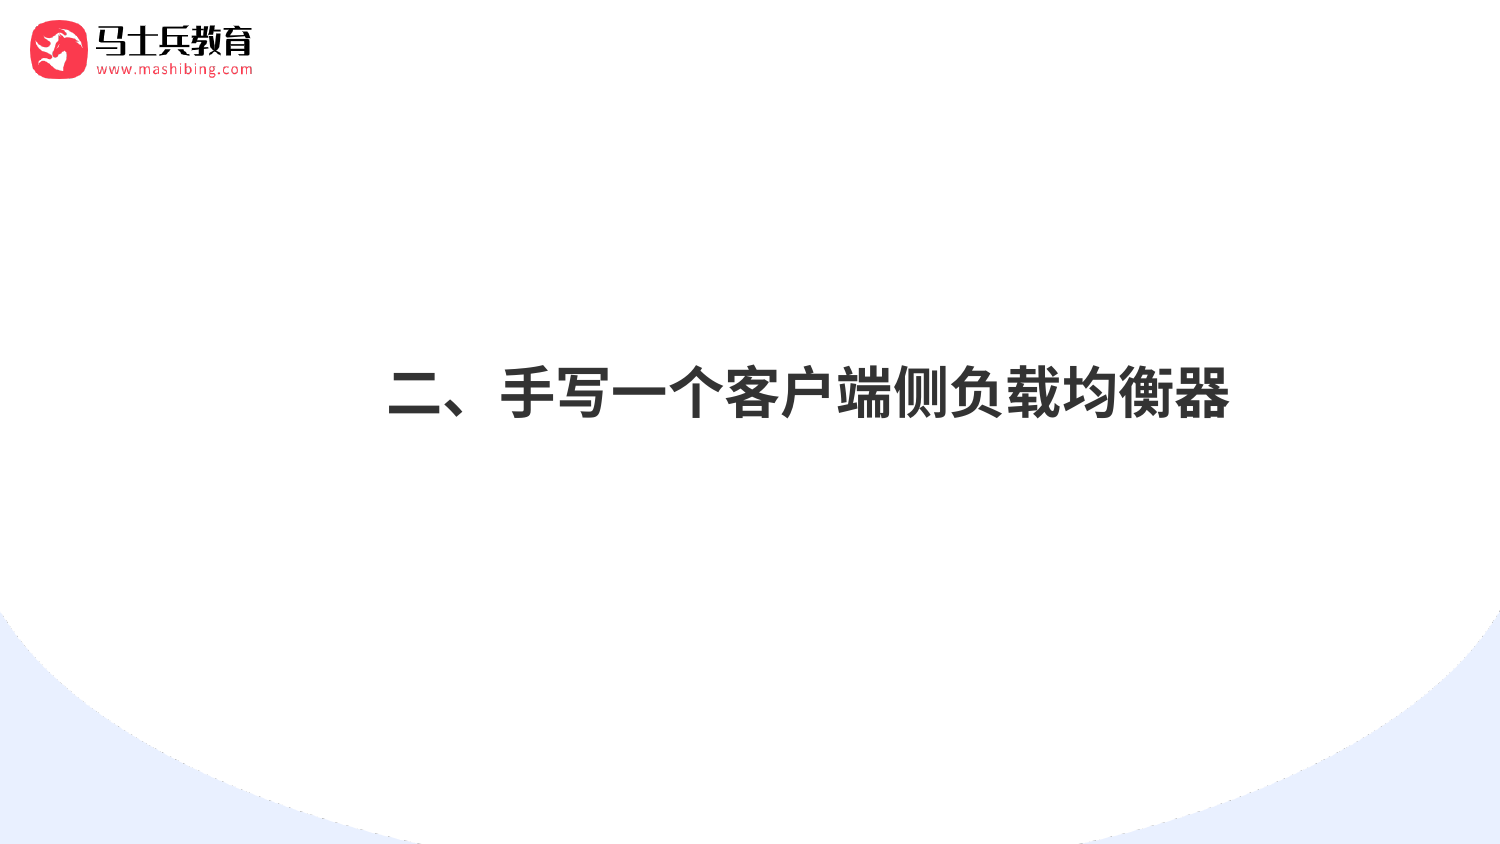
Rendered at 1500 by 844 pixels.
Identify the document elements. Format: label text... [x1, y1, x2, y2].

picture [0, 610, 1500, 844]
picture [30, 20, 252, 79]
text_box 二、手写一个客户端侧负载均衡器 [371, 283, 1262, 500]
